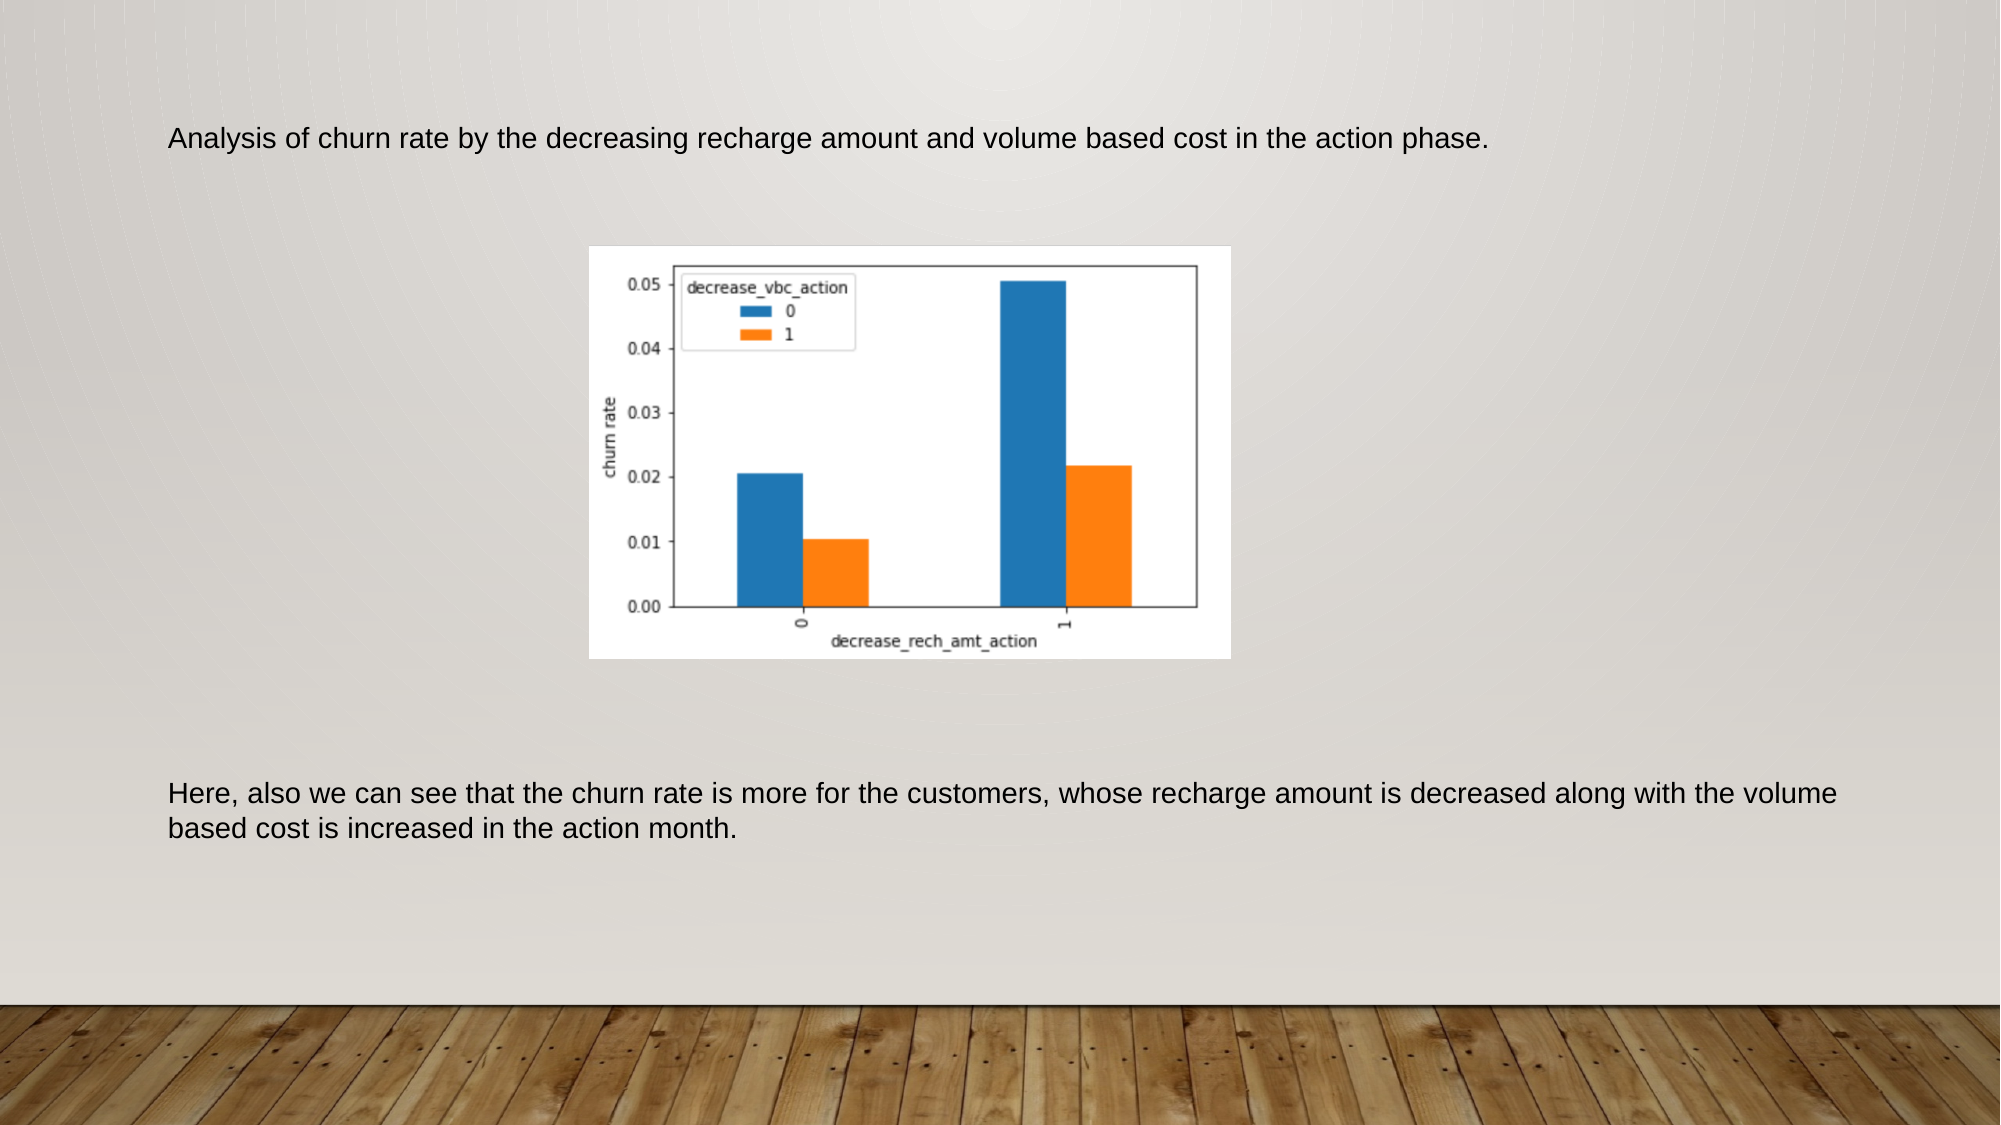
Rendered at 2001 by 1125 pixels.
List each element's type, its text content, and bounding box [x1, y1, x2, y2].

picture [0, 1005, 2000, 1125]
text_box Analysis of churn rate by the decreasing recharge amount and volume based cost in the action phase. [153, 112, 1744, 207]
picture [589, 244, 1231, 659]
text_box Here, also we can see that the churn rate is more for the customers, whose recharge amount is decreased along with the volume based cost is increased in the action month. [153, 767, 1883, 852]
